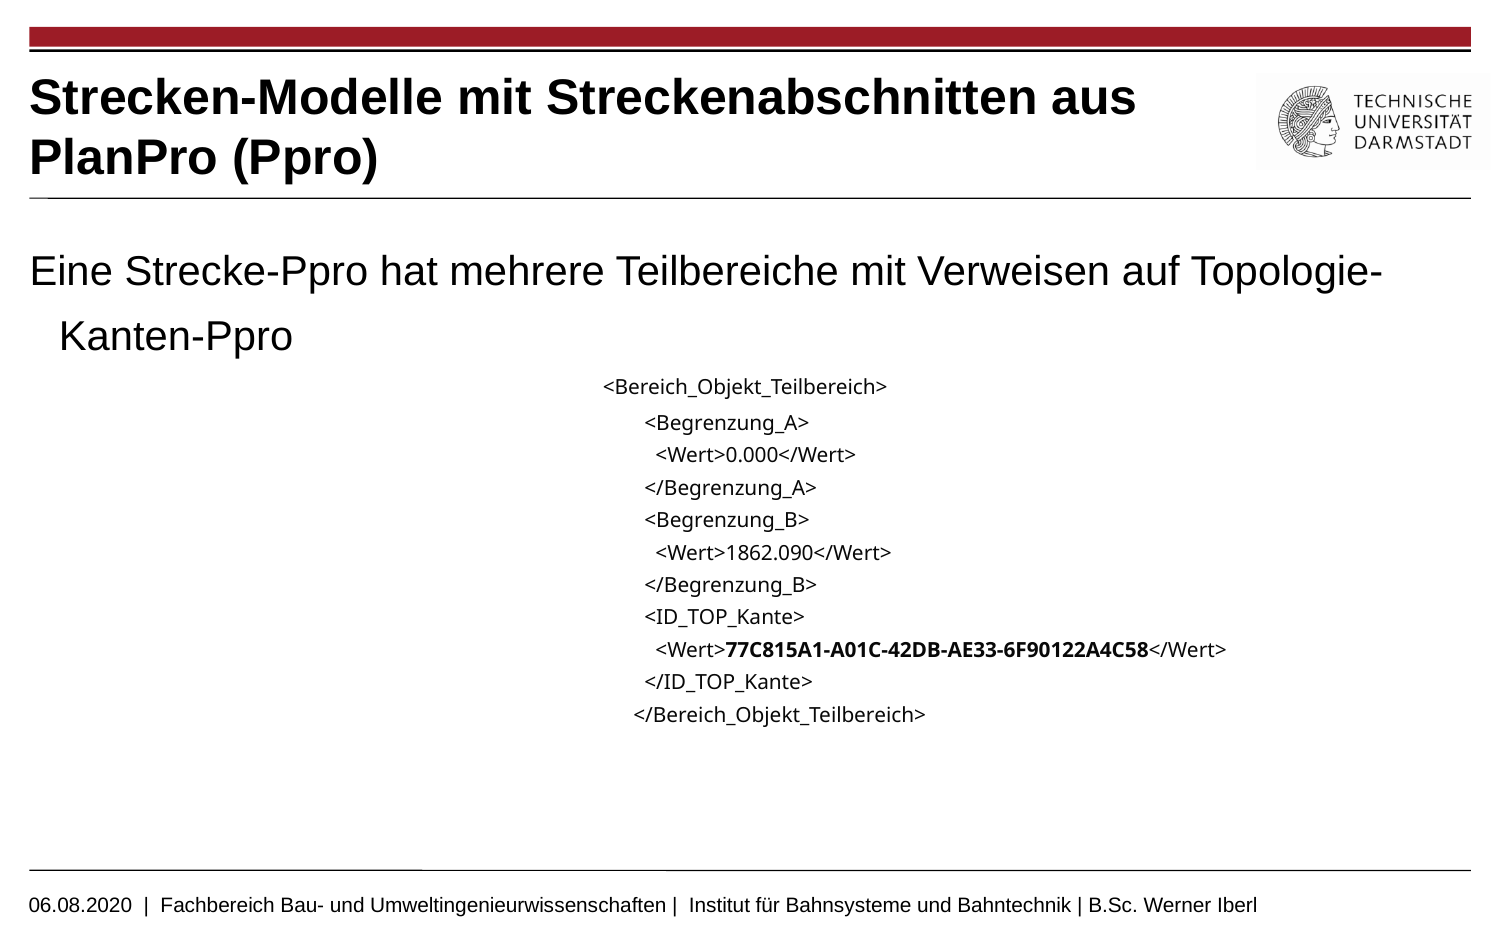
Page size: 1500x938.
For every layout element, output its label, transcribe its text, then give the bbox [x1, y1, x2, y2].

title Strecken-Modelle mit Streckenabschnitten aus PlanPro (Ppro) [29, 66, 1149, 182]
picture [1256, 73, 1491, 170]
list Eine Strecke-Ppro hat mehrere Teilbereiche mit Verweisen auf Topologie-Kanten-Ppro [29, 221, 1471, 835]
text_box <Bereich_Objekt_Teilbereich> <Begrenzung_A> <Wert>0.000</Wert> </Begrenzung_A> <Begrenzung_B> <Wert>1862.090</Wert> </Begrenzung_B> <ID_TOP_Kante> <Wert>77C815A1-A01C-42DB-AE33-6F90122A4C58</Wert> </ID_TOP_Kante> </Bereich_Objekt_Teilbereich> [578, 336, 1242, 779]
